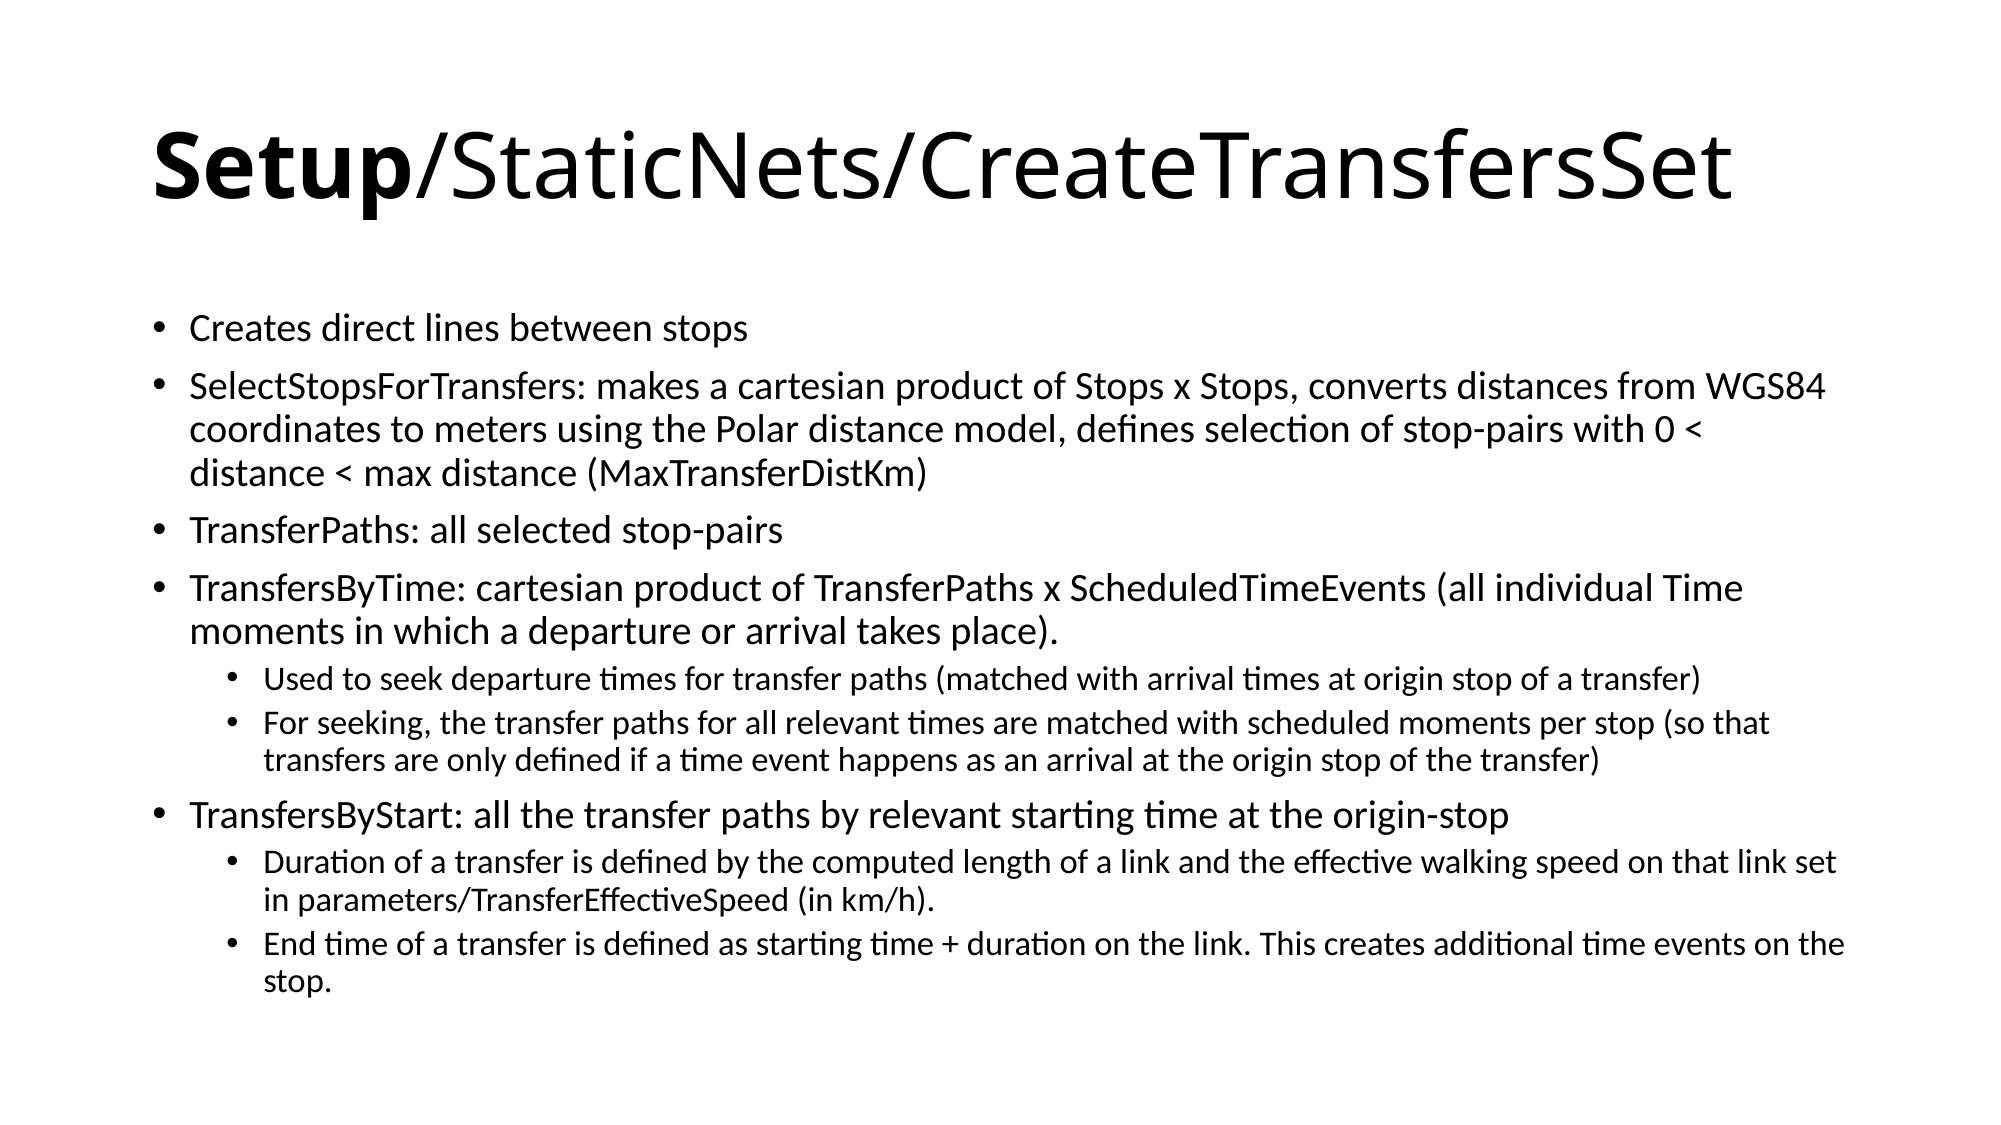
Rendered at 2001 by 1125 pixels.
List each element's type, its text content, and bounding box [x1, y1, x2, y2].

list Creates direct lines between stops SelectStopsForTransfers: makes a cartesian product of Stops x Stops, converts distances from WGS84 coordinates to meters using the Polar distance model, defines selection of stop-pairs with 0 < distance < max distance (MaxTransferDistKm) TransferPaths: all selected stop-pairs TransfersByTime: cartesian product of TransferPaths x ScheduledTimeEvents (all individual Time moments in which a departure or arrival takes place). Used to seek departure times for transfer paths (matched with arrival times at origin stop of a transfer) For seeking, the transfer paths for all relevant times are matched with scheduled moments per stop (so that transfers are only defined if a time event happens as an arrival at the origin stop of the transfer) TransfersByStart: all the transfer paths by relevant starting time at the origin-stop Duration of a transfer is defined by the computed length of a link and the effective walking speed on that link set in parameters/TransferEffectiveSpeed (in km/h). End time of a transfer is defined as starting time + duration on the link. This creates additional time events on the stop. [137, 299, 1863, 1014]
title Setup/StaticNets/CreateTransfersSet [137, 59, 1863, 278]
